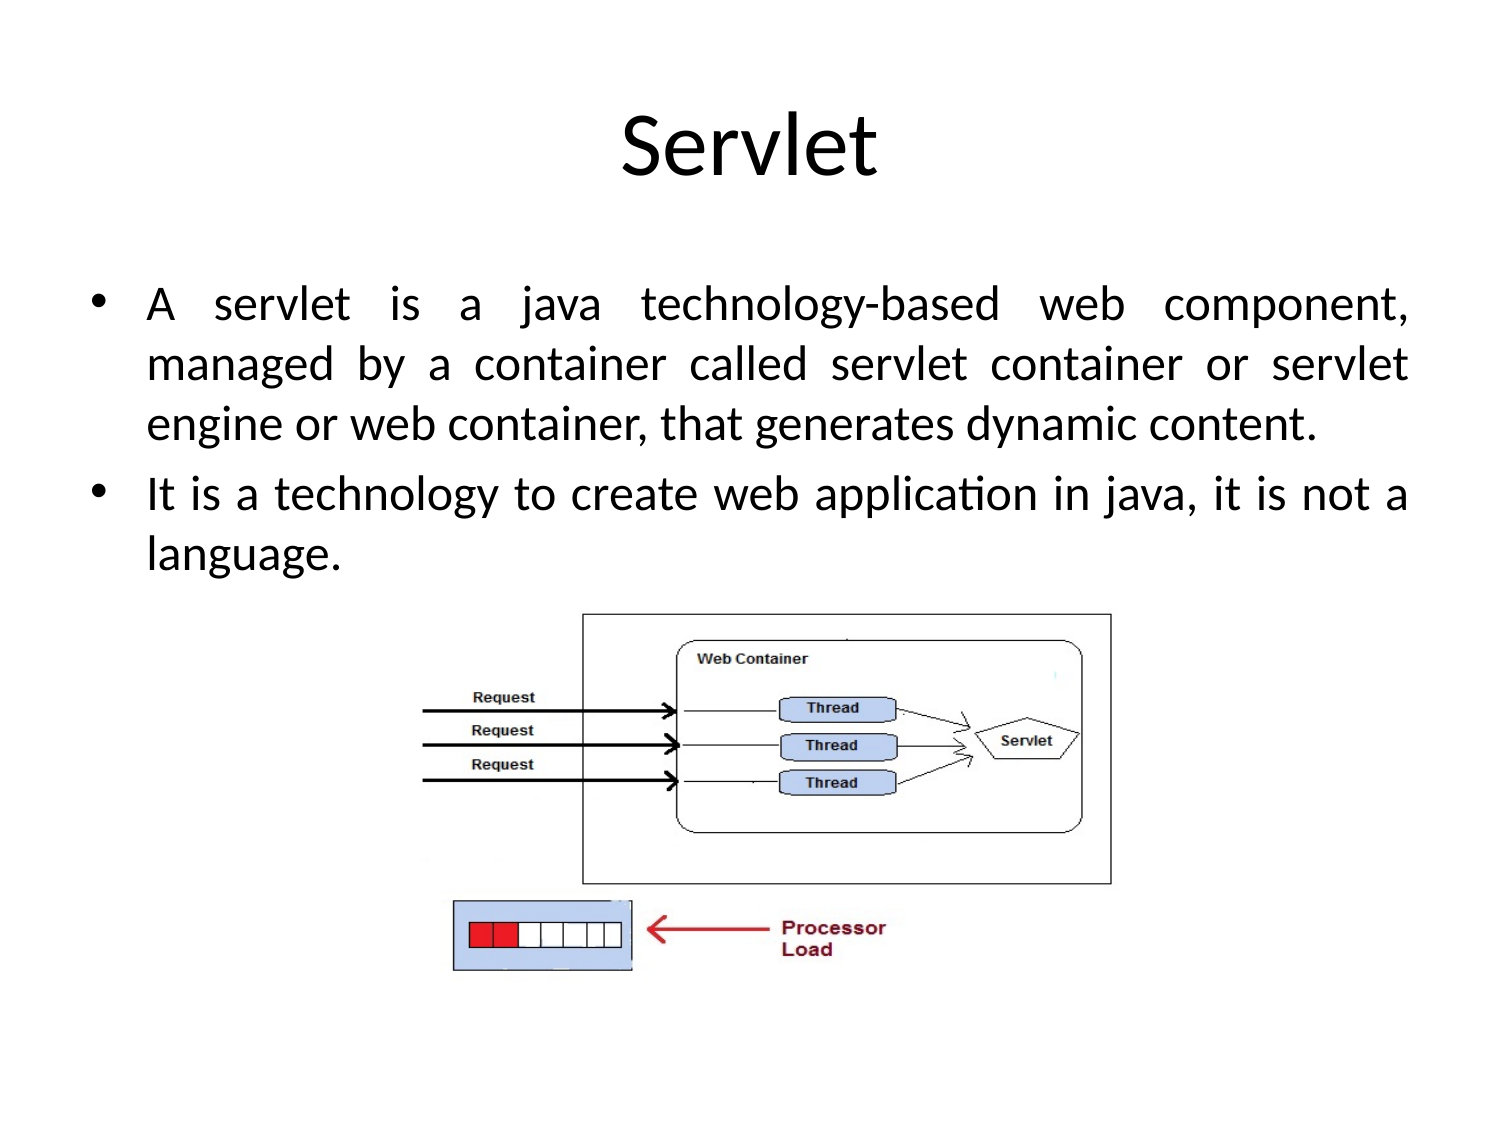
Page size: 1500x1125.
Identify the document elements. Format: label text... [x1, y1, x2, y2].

picture [399, 599, 1126, 997]
title Servlet [75, 45, 1425, 233]
list A servlet is a java technology-based web component, managed by a container called servlet container or servlet engine or web container, that generates dynamic content. It is a technology to create web application in java, it is not a language. [75, 262, 1425, 1005]
